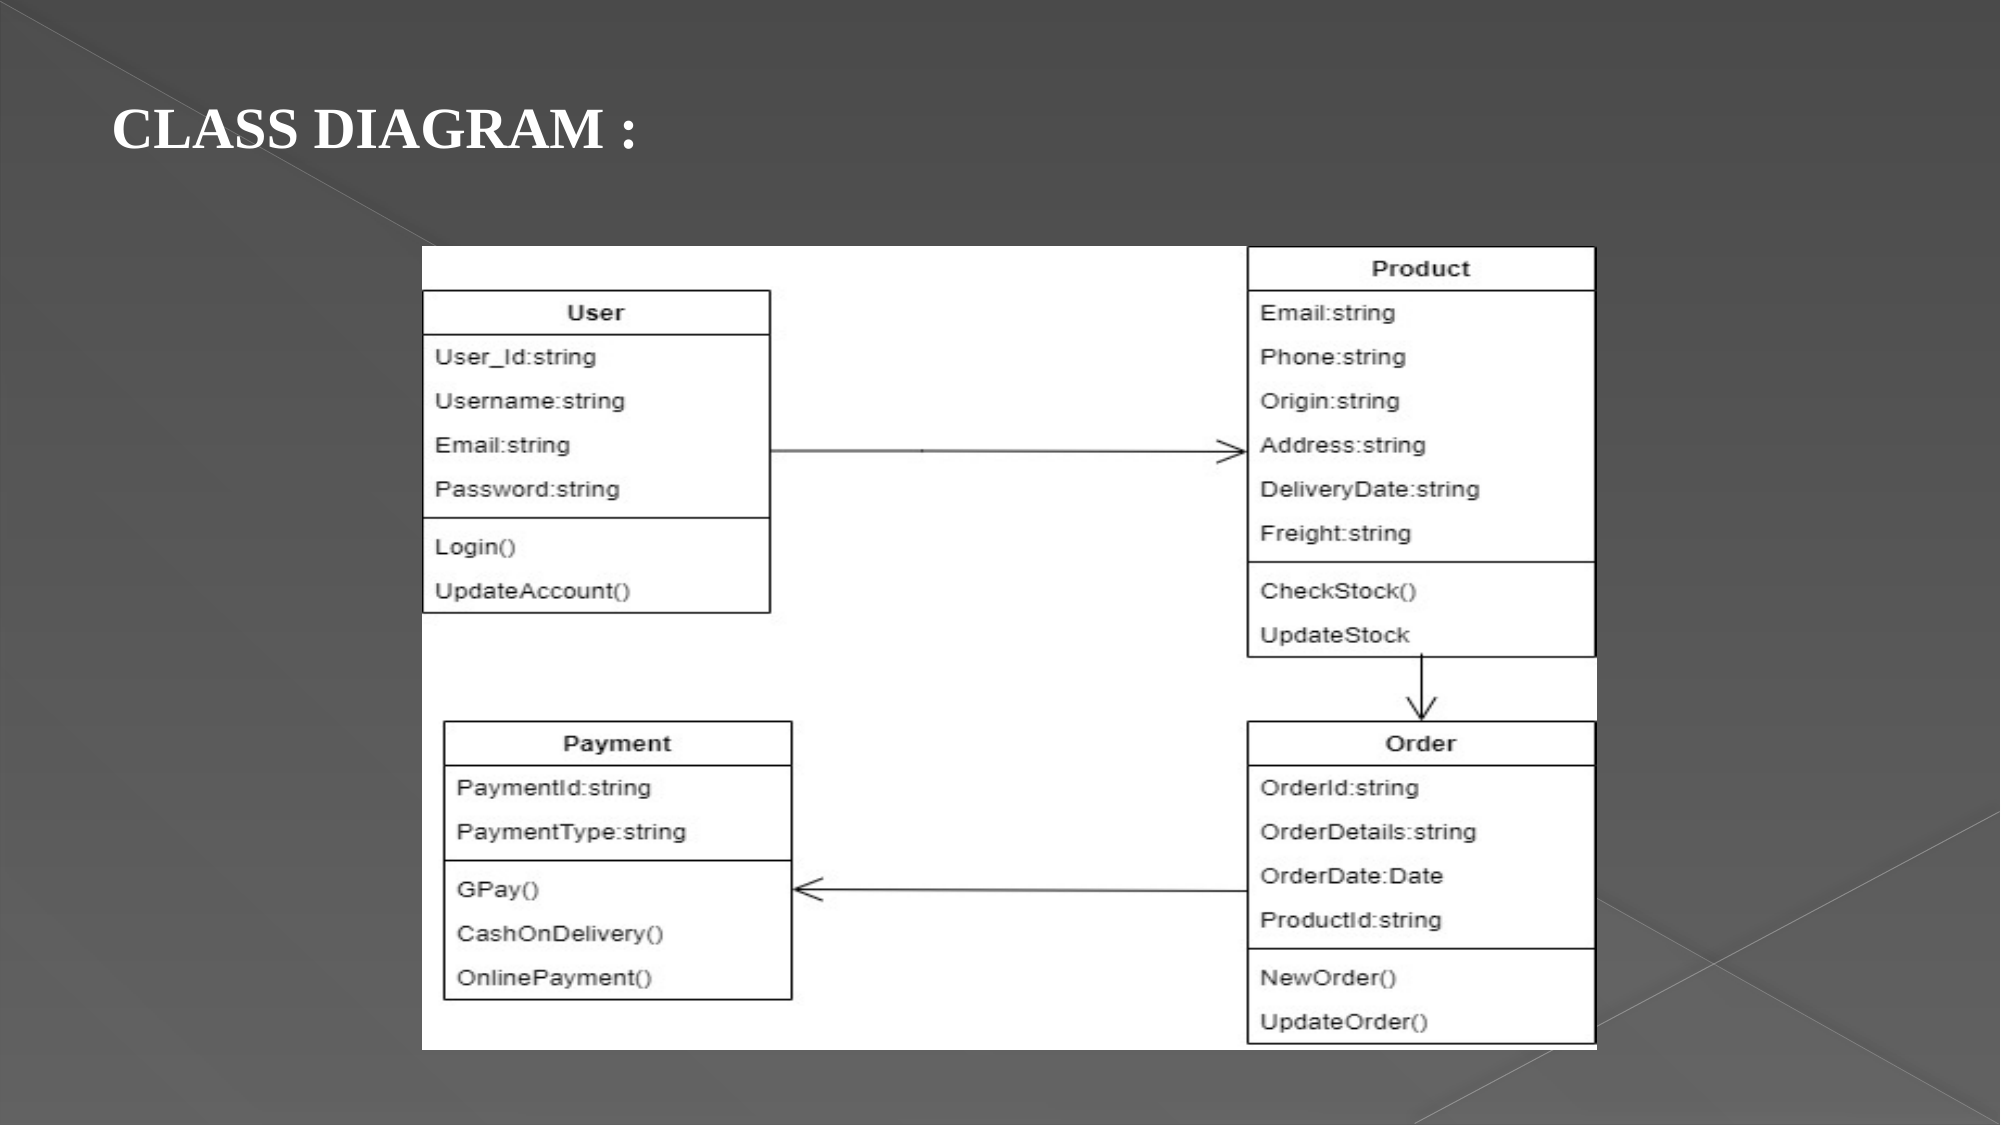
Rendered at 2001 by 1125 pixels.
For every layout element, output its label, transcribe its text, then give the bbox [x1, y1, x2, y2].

picture [421, 246, 1598, 1051]
text_box CLASS DIAGRAM : [96, 82, 775, 168]
